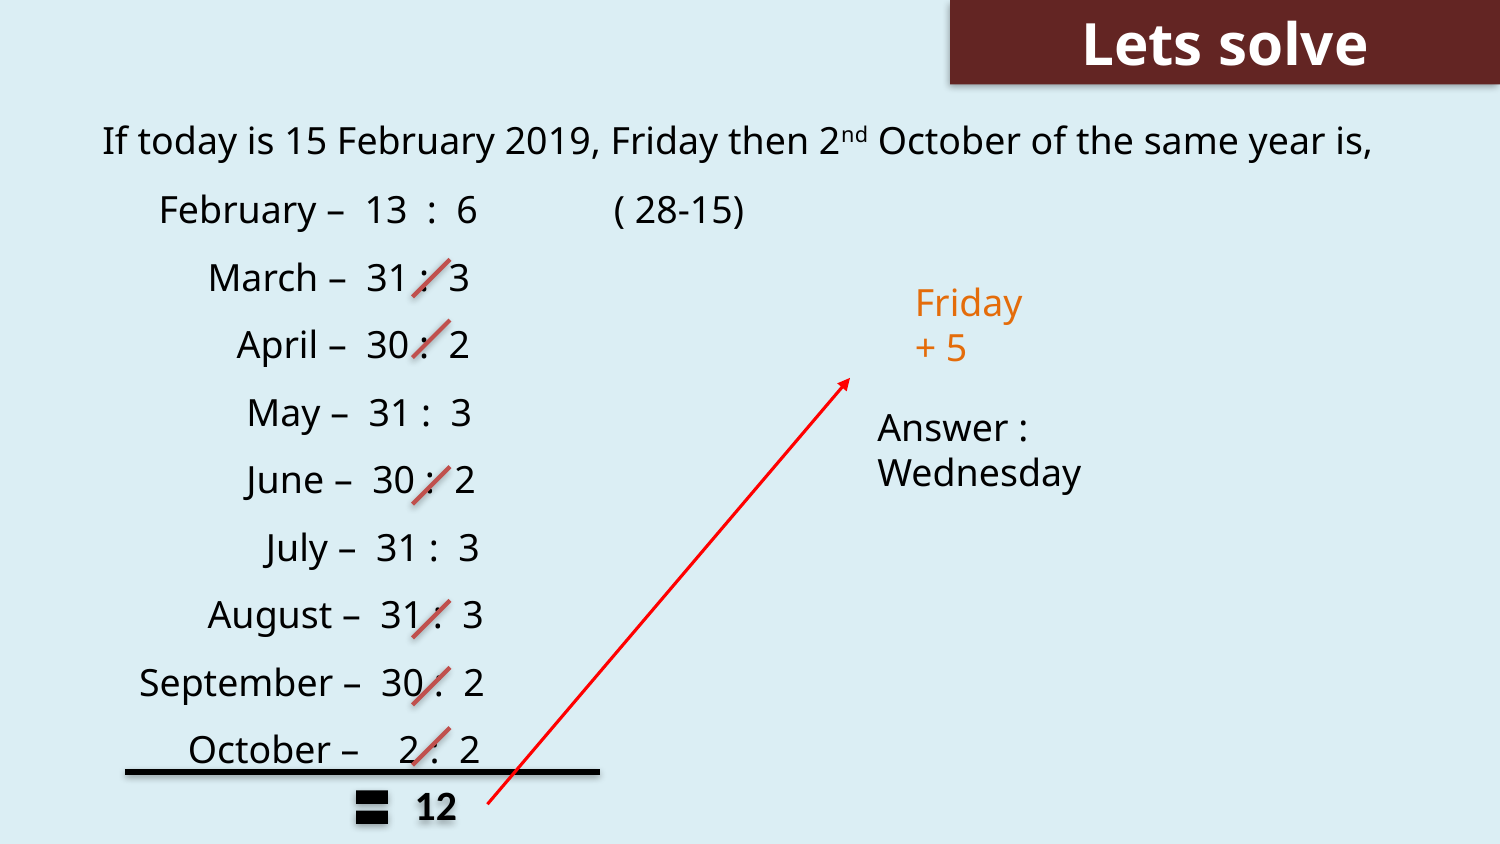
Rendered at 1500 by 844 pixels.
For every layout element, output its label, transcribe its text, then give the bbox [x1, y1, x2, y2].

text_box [412, 727, 451, 766]
text_box February – 13 : 6 ( 28-15) March – 31 : 3 April – 30 : 2 May – 31 : 3 June – 30 : 2 July – 31 : 3 August – 31 : 3 September – 30 : 2 October – 2 : 2 [124, 156, 950, 779]
text_box Friday + 5 [900, 271, 1225, 377]
text_box 12 [399, 781, 488, 837]
text_box [355, 810, 388, 825]
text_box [487, 377, 851, 805]
text_box [355, 790, 388, 804]
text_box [412, 259, 451, 298]
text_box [412, 466, 451, 505]
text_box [412, 319, 451, 358]
text_box Answer : Wednesday [862, 396, 1213, 502]
text_box Lets solve [950, 0, 1500, 85]
text_box If today is 15 February 2019, Friday then 2nd October of the same year is, [87, 109, 1425, 170]
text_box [412, 600, 451, 639]
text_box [412, 667, 451, 706]
